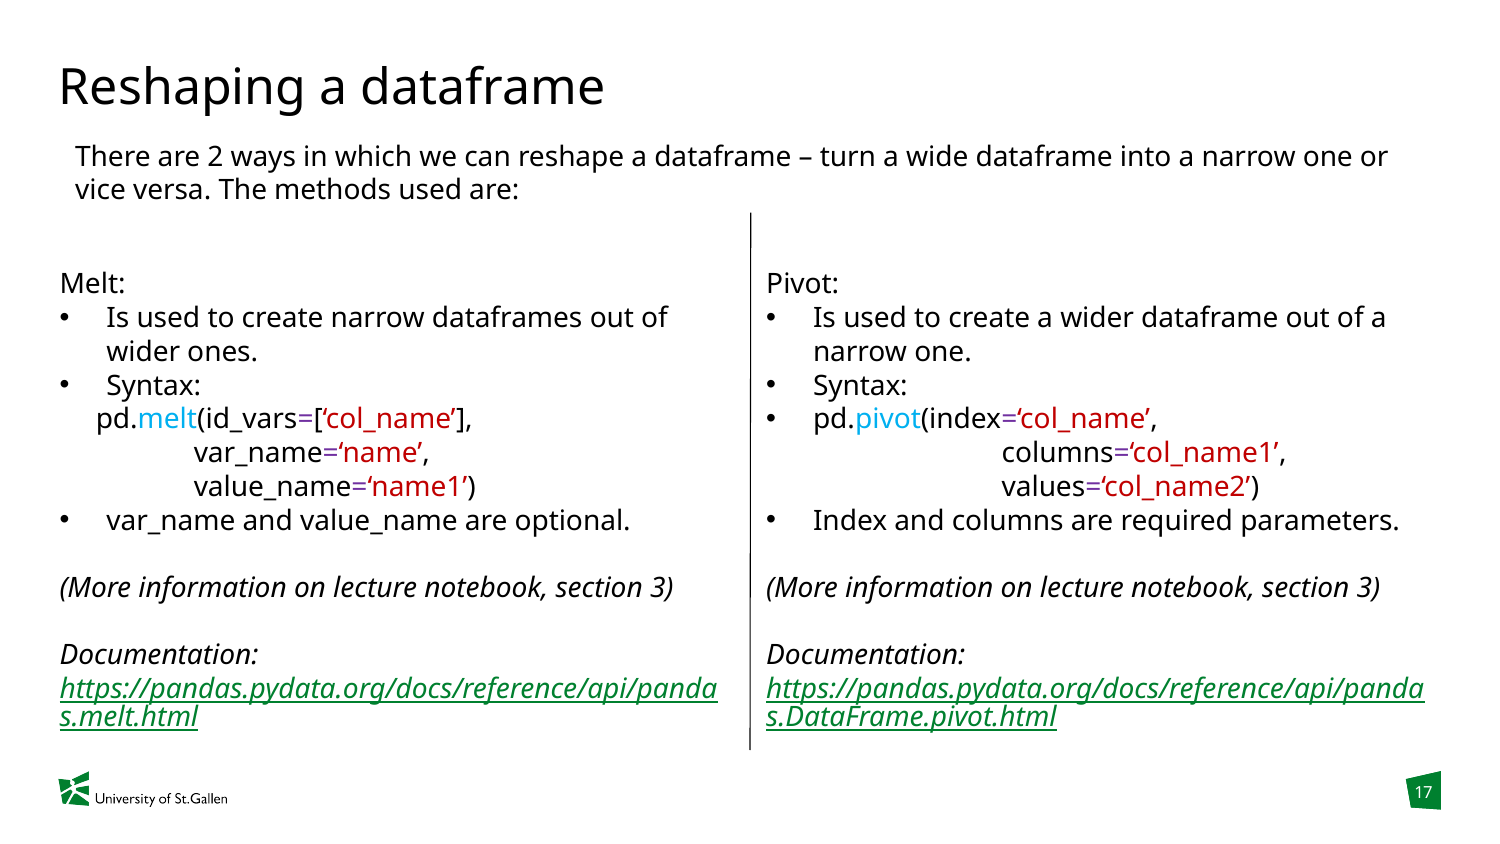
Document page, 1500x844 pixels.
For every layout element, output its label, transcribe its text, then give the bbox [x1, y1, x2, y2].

picture [58, 771, 227, 807]
text_box There are 2 ways in which we can reshape a dataframe – turn a wide dataframe into a narrow one or vice versa. The methods used are: [60, 130, 1442, 213]
slide_number 17 [1405, 782, 1442, 827]
text_box Pivot: Is used to create a wider dataframe out of a narrow one. Syntax: pd.pivot(index=‘col_name’, columns=‘col_name1’, values=‘col_name2’) Index and columns are required parameters. (More information on lecture notebook, section 3) Documentation: https://pandas.pydata.org/docs/reference/api/pandas.DataFrame.pivot.html [751, 258, 1442, 750]
text_box Melt: Is used to create narrow dataframes out of wider ones. Syntax: pd.melt(id_vars=[‘col_name’], var_name=‘name’, value_name=‘name1’) var_name and value_name are optional. (More information on lecture notebook, section 3) Documentation: https://pandas.pydata.org/docs/reference/api/pandas.melt.html [44, 258, 736, 750]
title Reshaping a dataframe [58, 61, 1442, 162]
